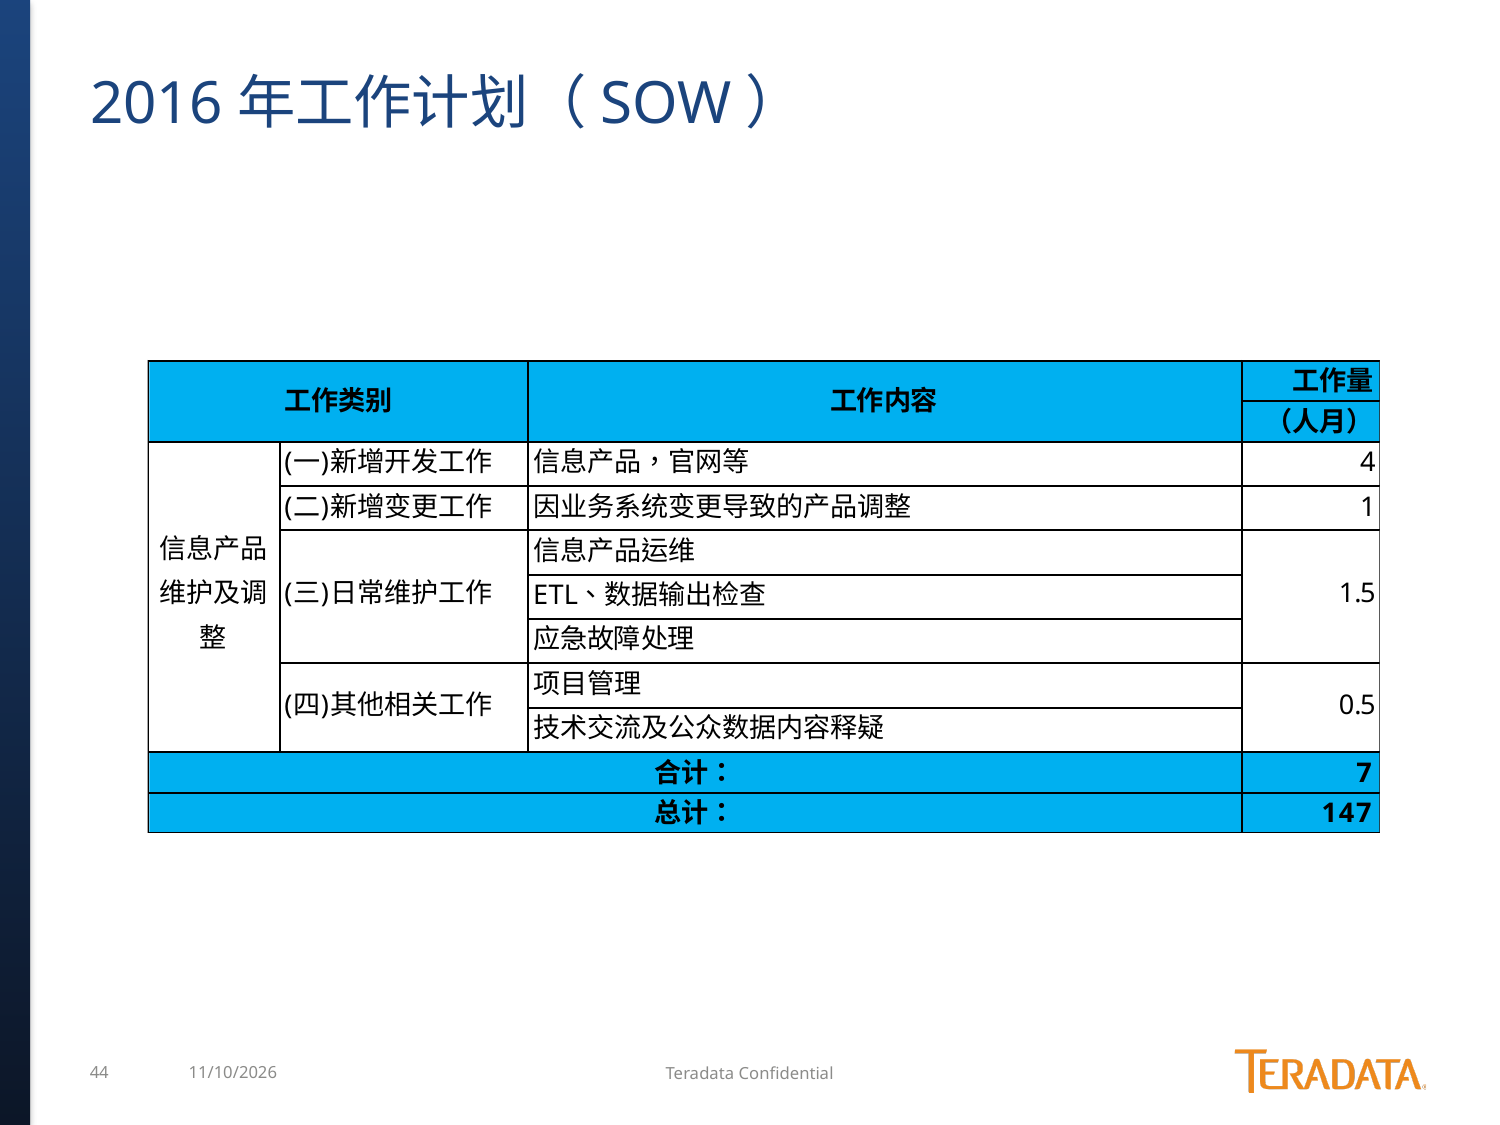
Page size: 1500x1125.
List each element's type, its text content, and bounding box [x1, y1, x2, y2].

picture [147, 359, 1382, 835]
title 2016年工作计划（SOW） [75, 65, 1425, 150]
